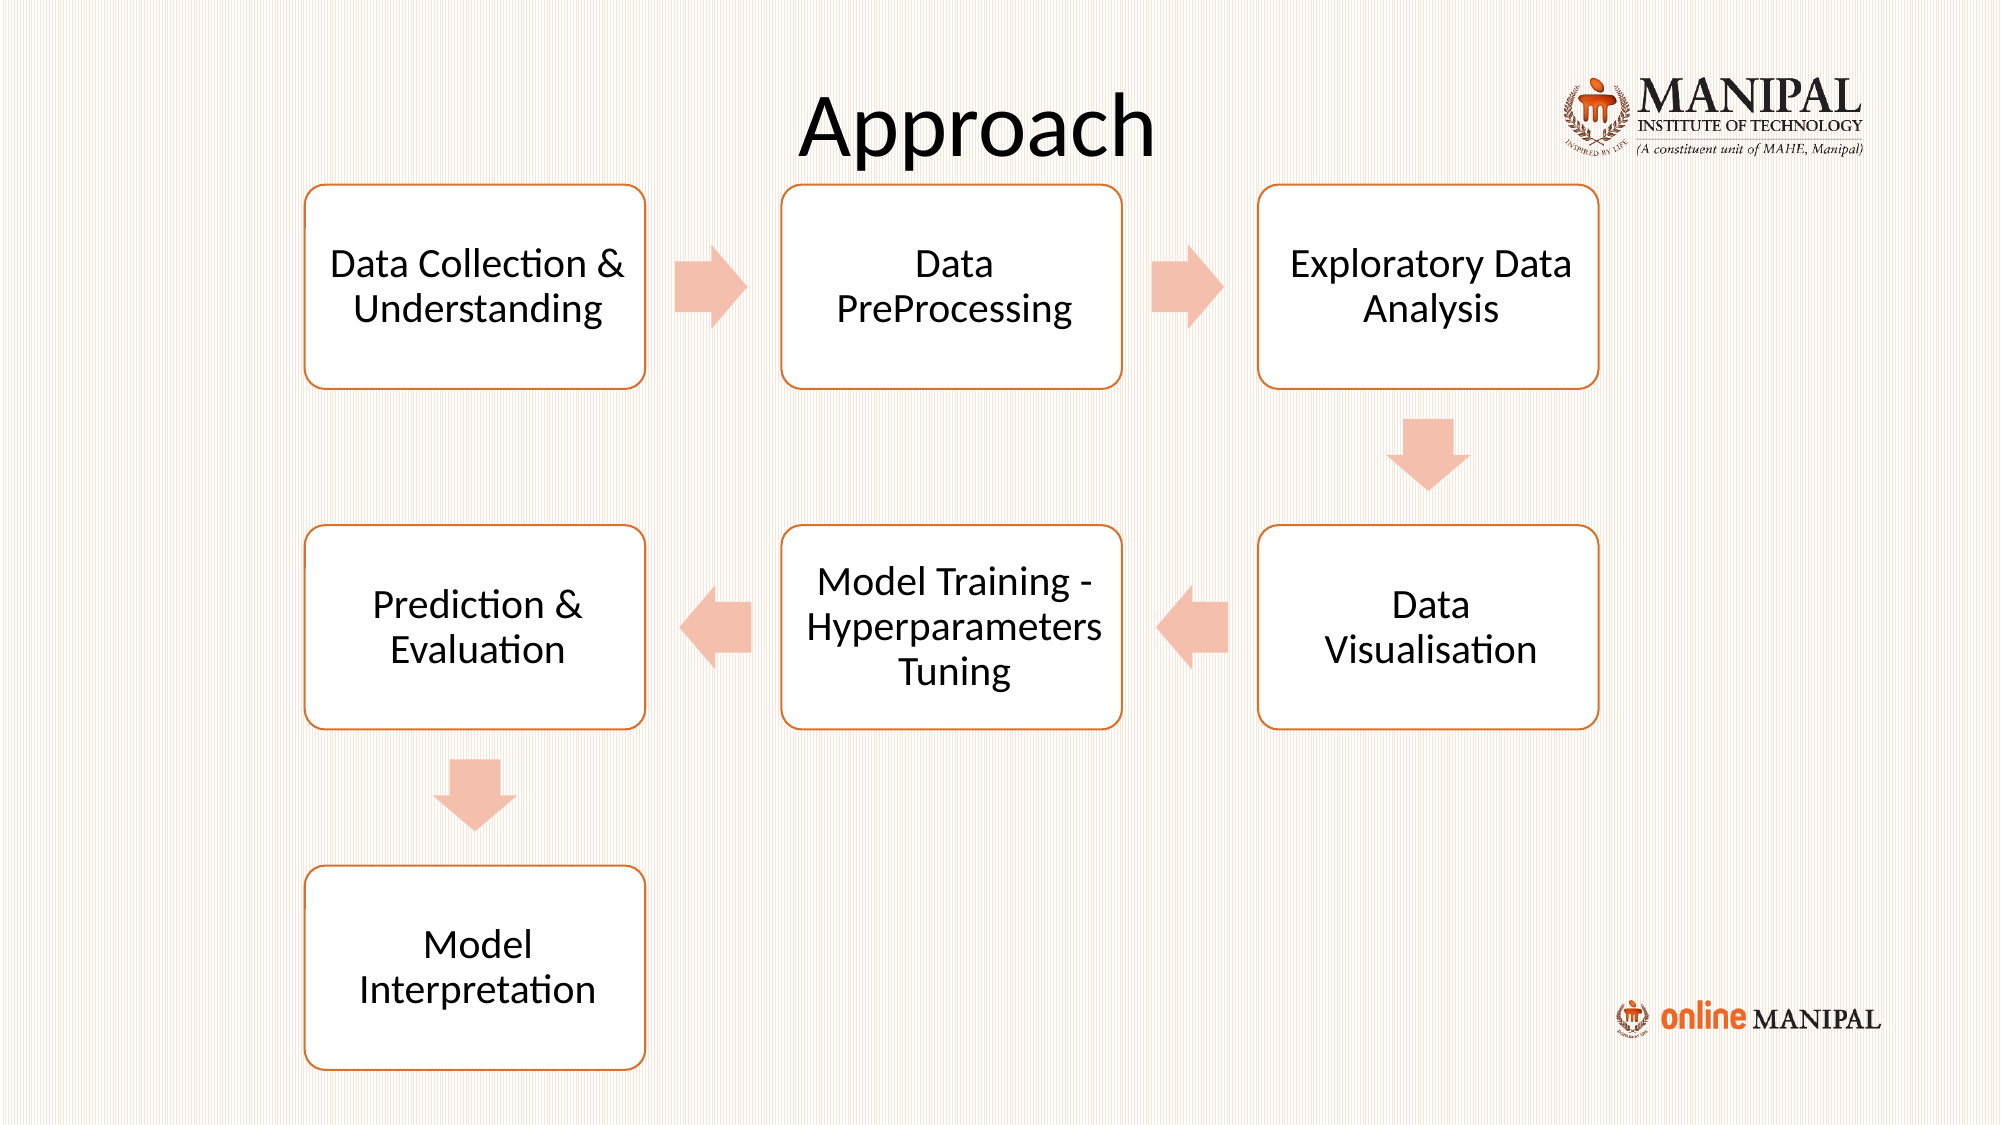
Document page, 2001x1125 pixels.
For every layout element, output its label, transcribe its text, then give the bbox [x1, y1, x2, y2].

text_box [284, 183, 1619, 1071]
picture [1545, 57, 1878, 175]
picture [1599, 966, 1900, 1073]
text_box Approach [783, 57, 1217, 183]
